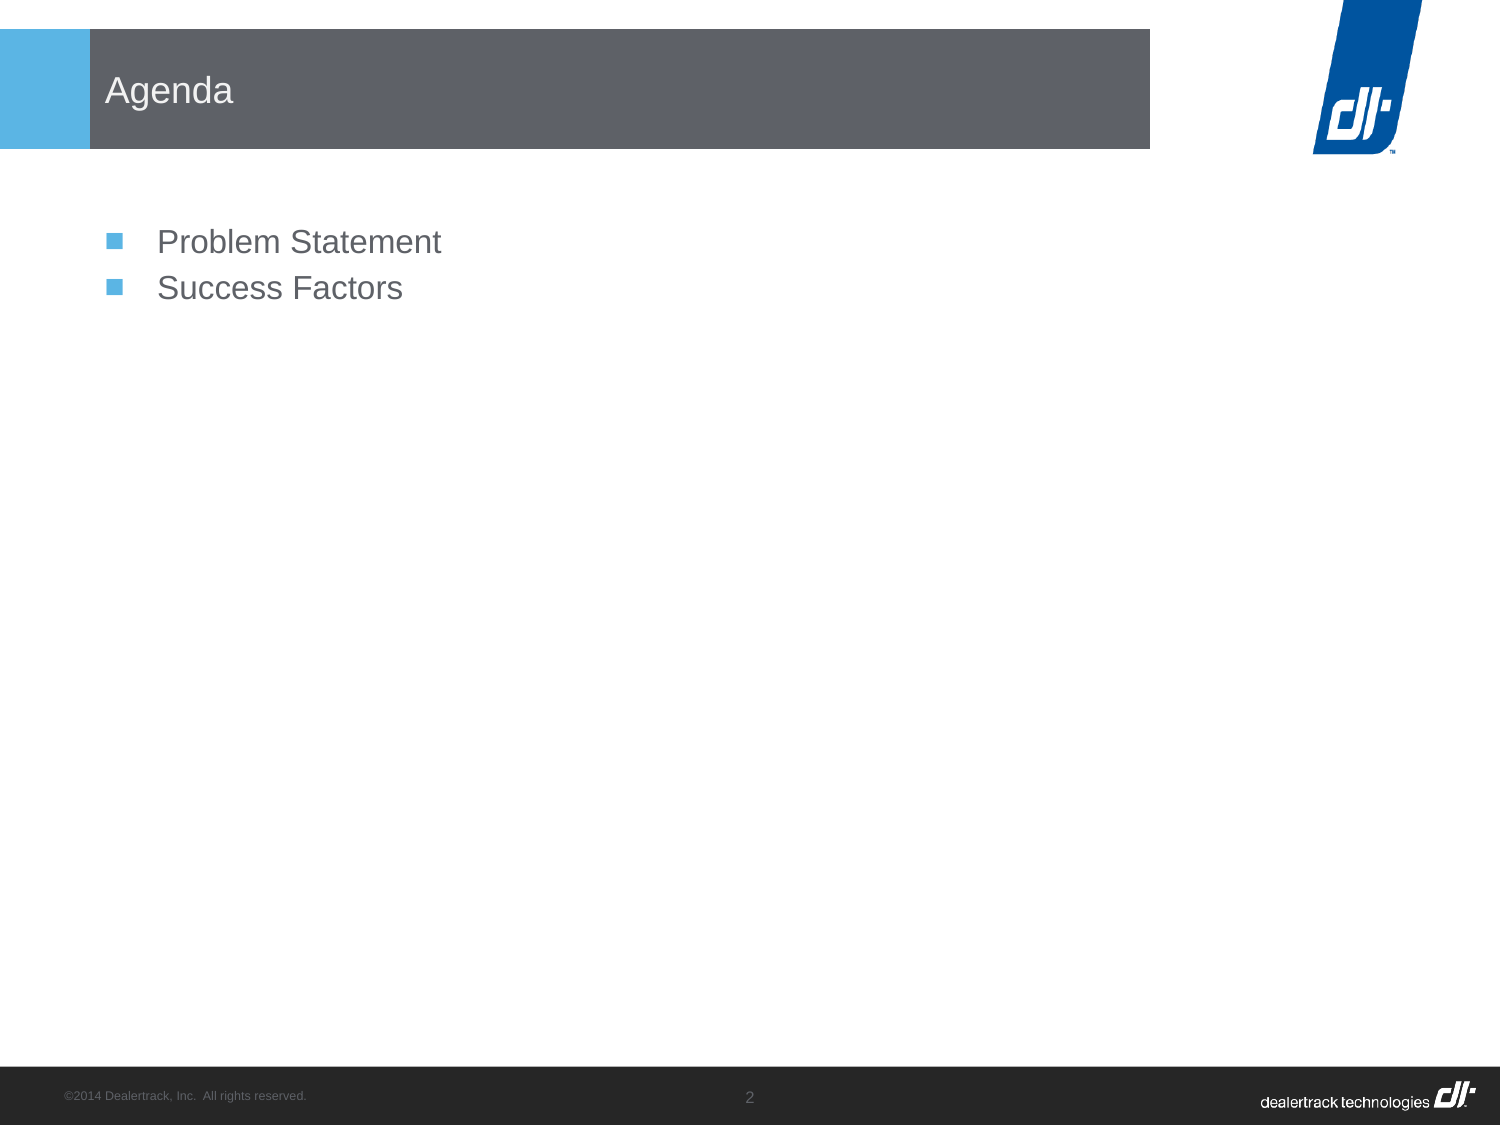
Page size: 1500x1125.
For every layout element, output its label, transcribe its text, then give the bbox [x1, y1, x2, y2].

title Agenda [89, 29, 1150, 149]
list Problem Statement Success Factors [89, 212, 1413, 930]
picture [1309, 0, 1425, 163]
picture [1237, 1061, 1500, 1125]
